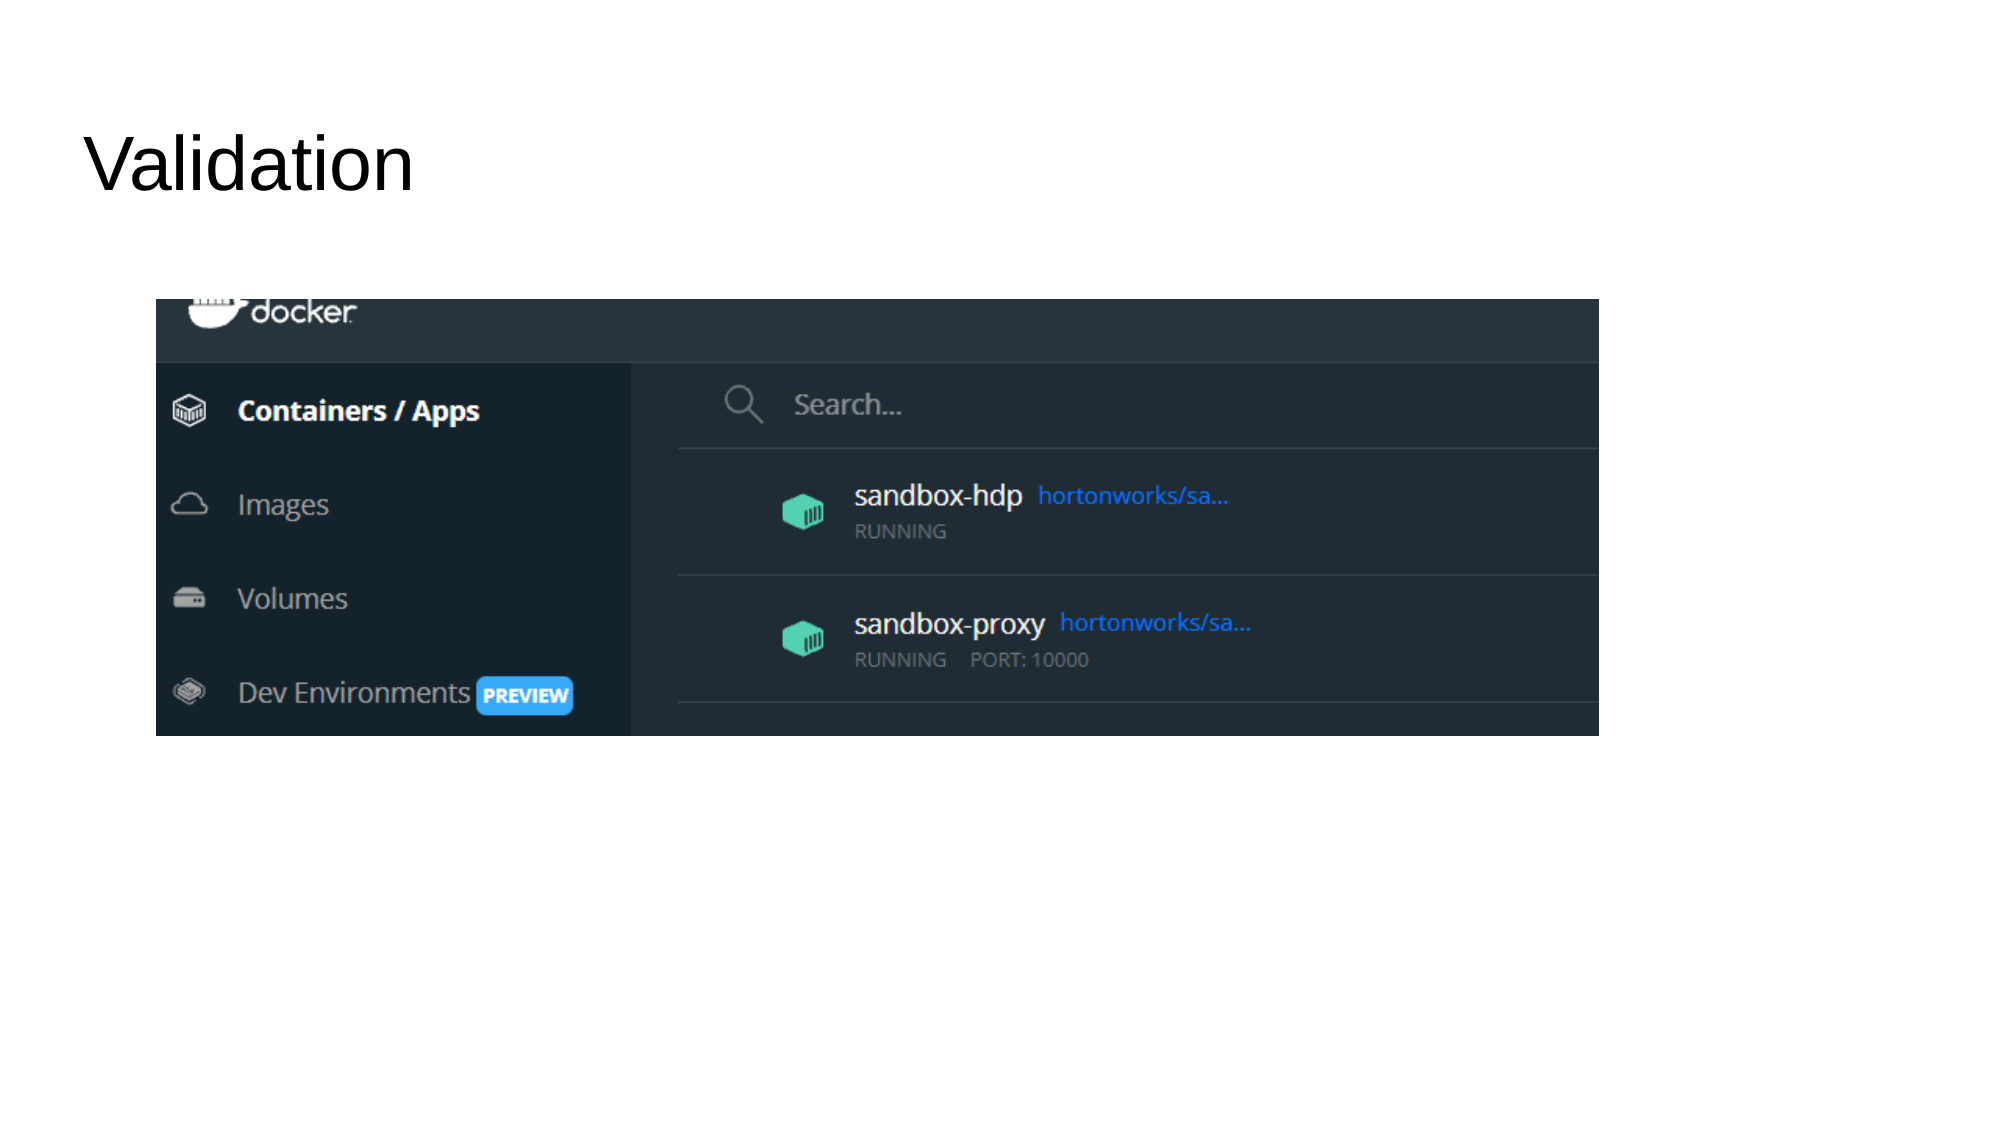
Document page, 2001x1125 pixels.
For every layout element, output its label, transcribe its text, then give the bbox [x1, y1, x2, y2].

picture [156, 299, 1600, 736]
title Validation [68, 97, 1932, 223]
